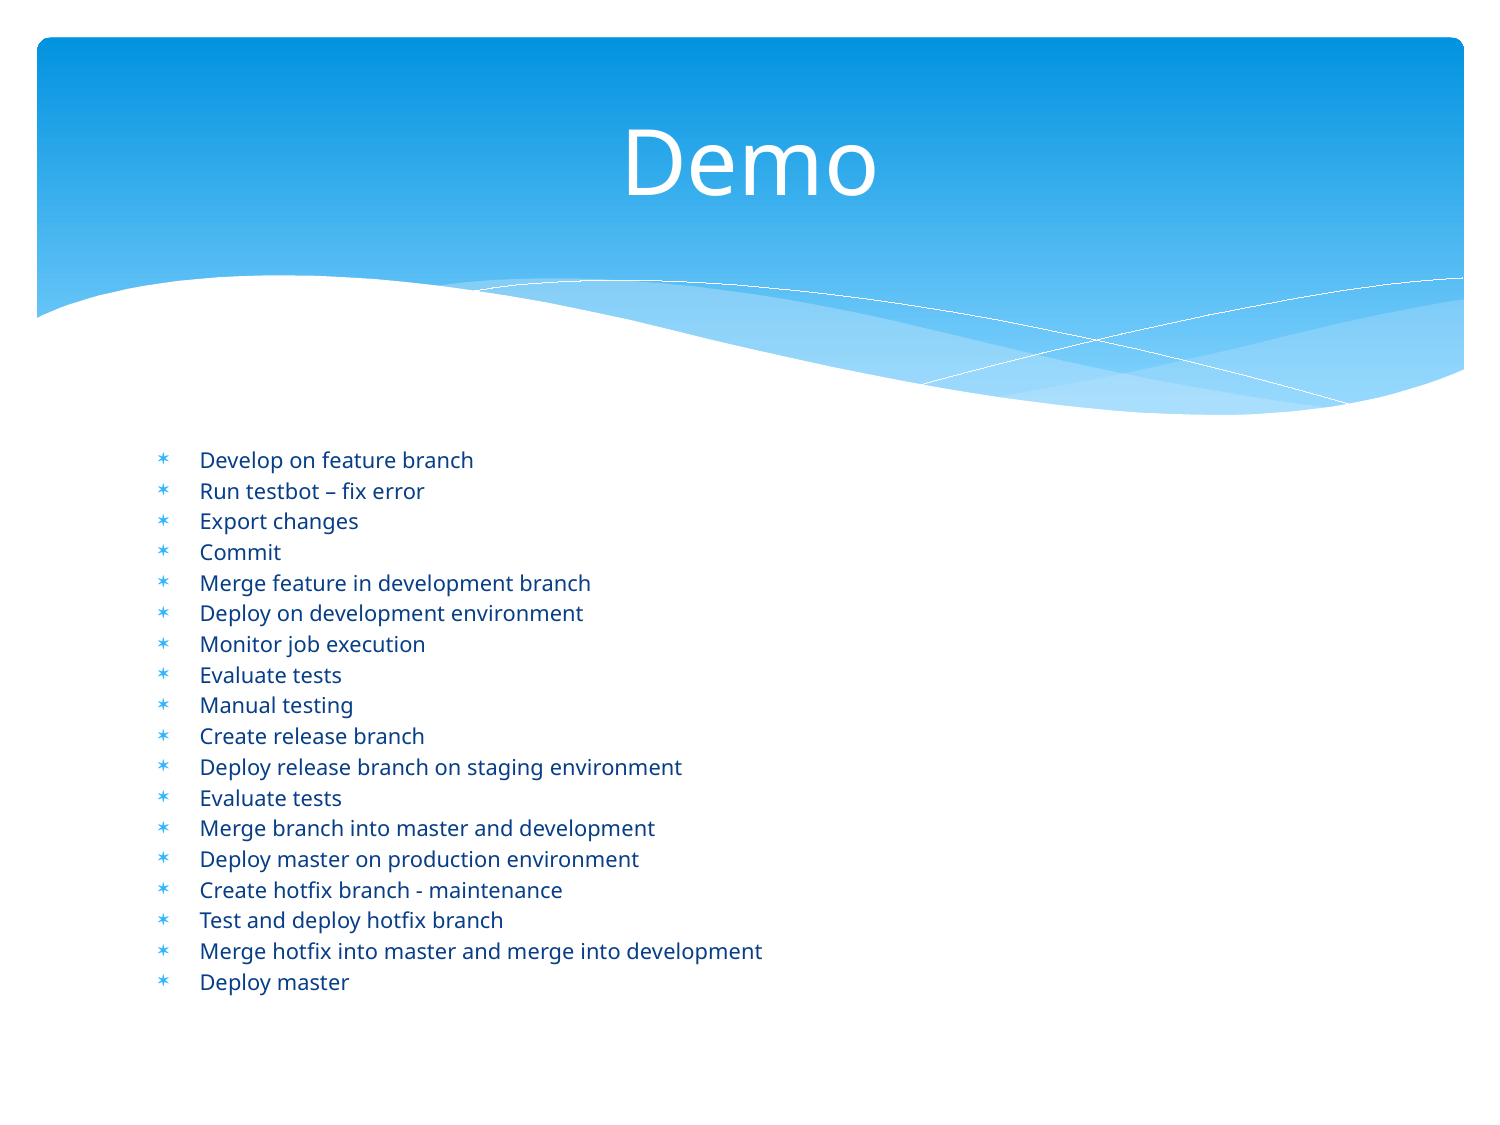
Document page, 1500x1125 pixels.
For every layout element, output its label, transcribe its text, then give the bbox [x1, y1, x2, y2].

list Develop on feature branch Run testbot – fix error Export changes Commit Merge feature in development branch Deploy on development environment Monitor job execution Evaluate tests Manual testing Create release branch Deploy release branch on staging environment Evaluate tests Merge branch into master and development Deploy master on production environment Create hotfix branch - maintenance Test and deploy hotfix branch Merge hotfix into master and merge into development Deploy master [143, 438, 1359, 1005]
title Demo [75, 55, 1425, 261]
